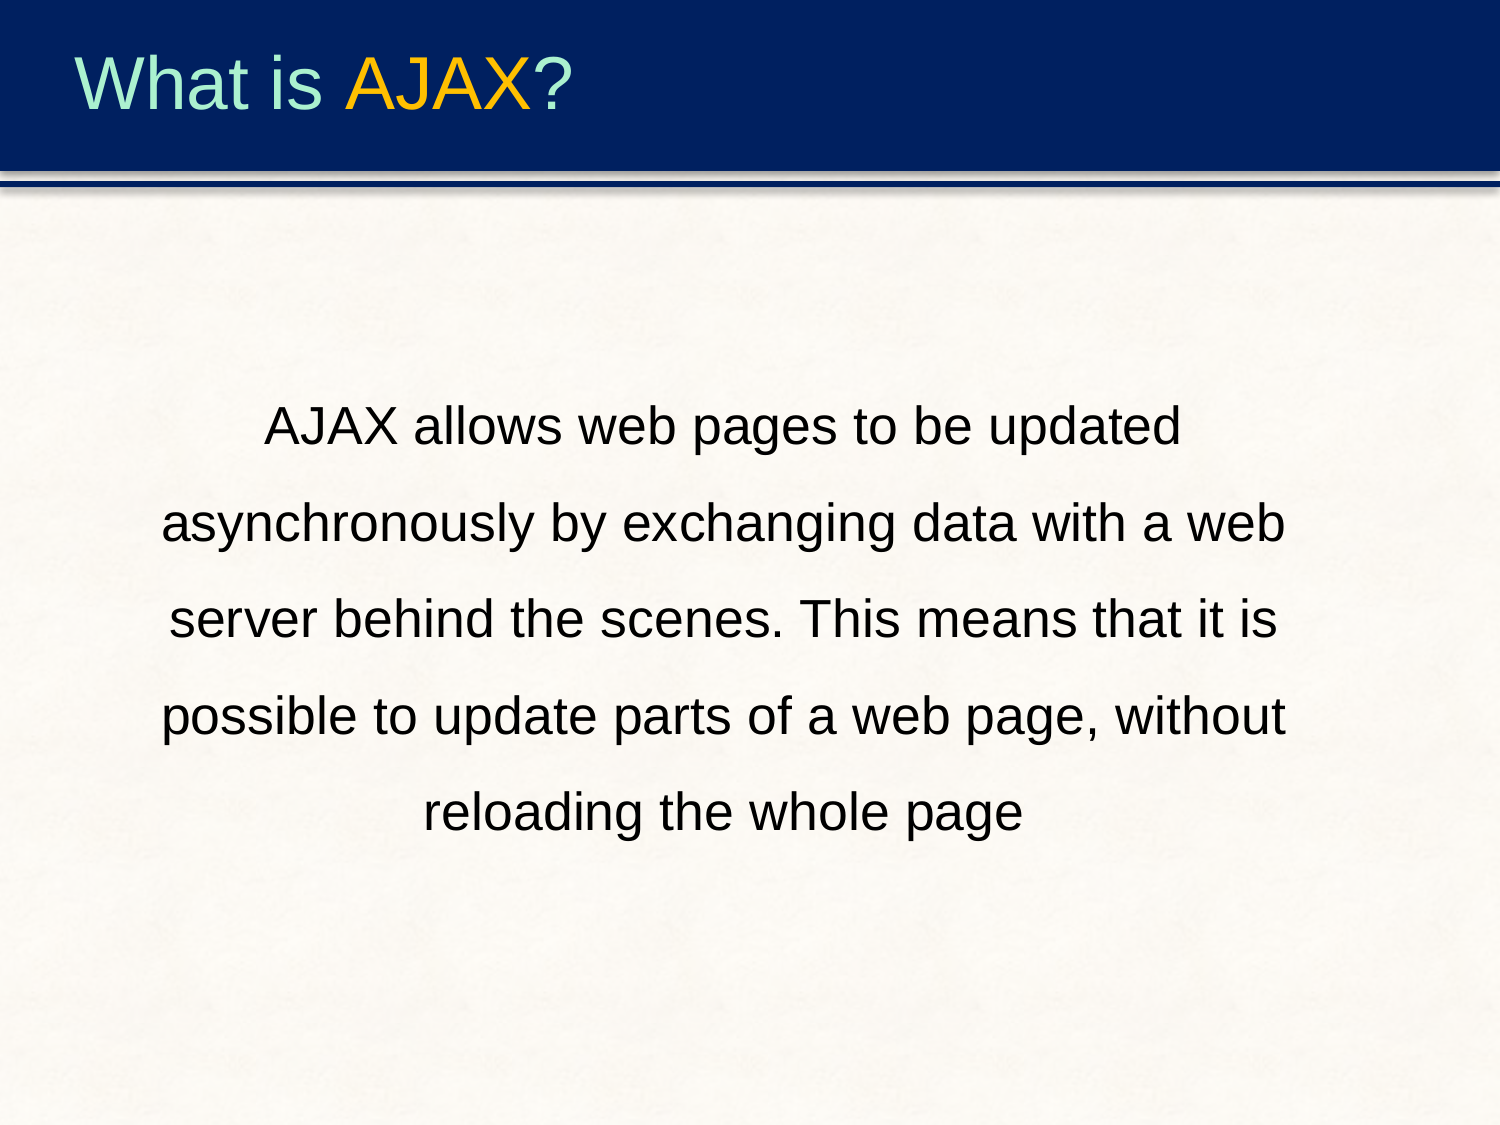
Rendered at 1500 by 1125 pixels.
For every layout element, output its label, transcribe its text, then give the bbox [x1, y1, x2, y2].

title What is AJAX? [59, 0, 1500, 171]
list AJAX allows web pages to be updated asynchronously by exchanging data with a web server behind the scenes. This means that it is possible to update parts of a web page, without reloading the whole page [115, 351, 1334, 852]
